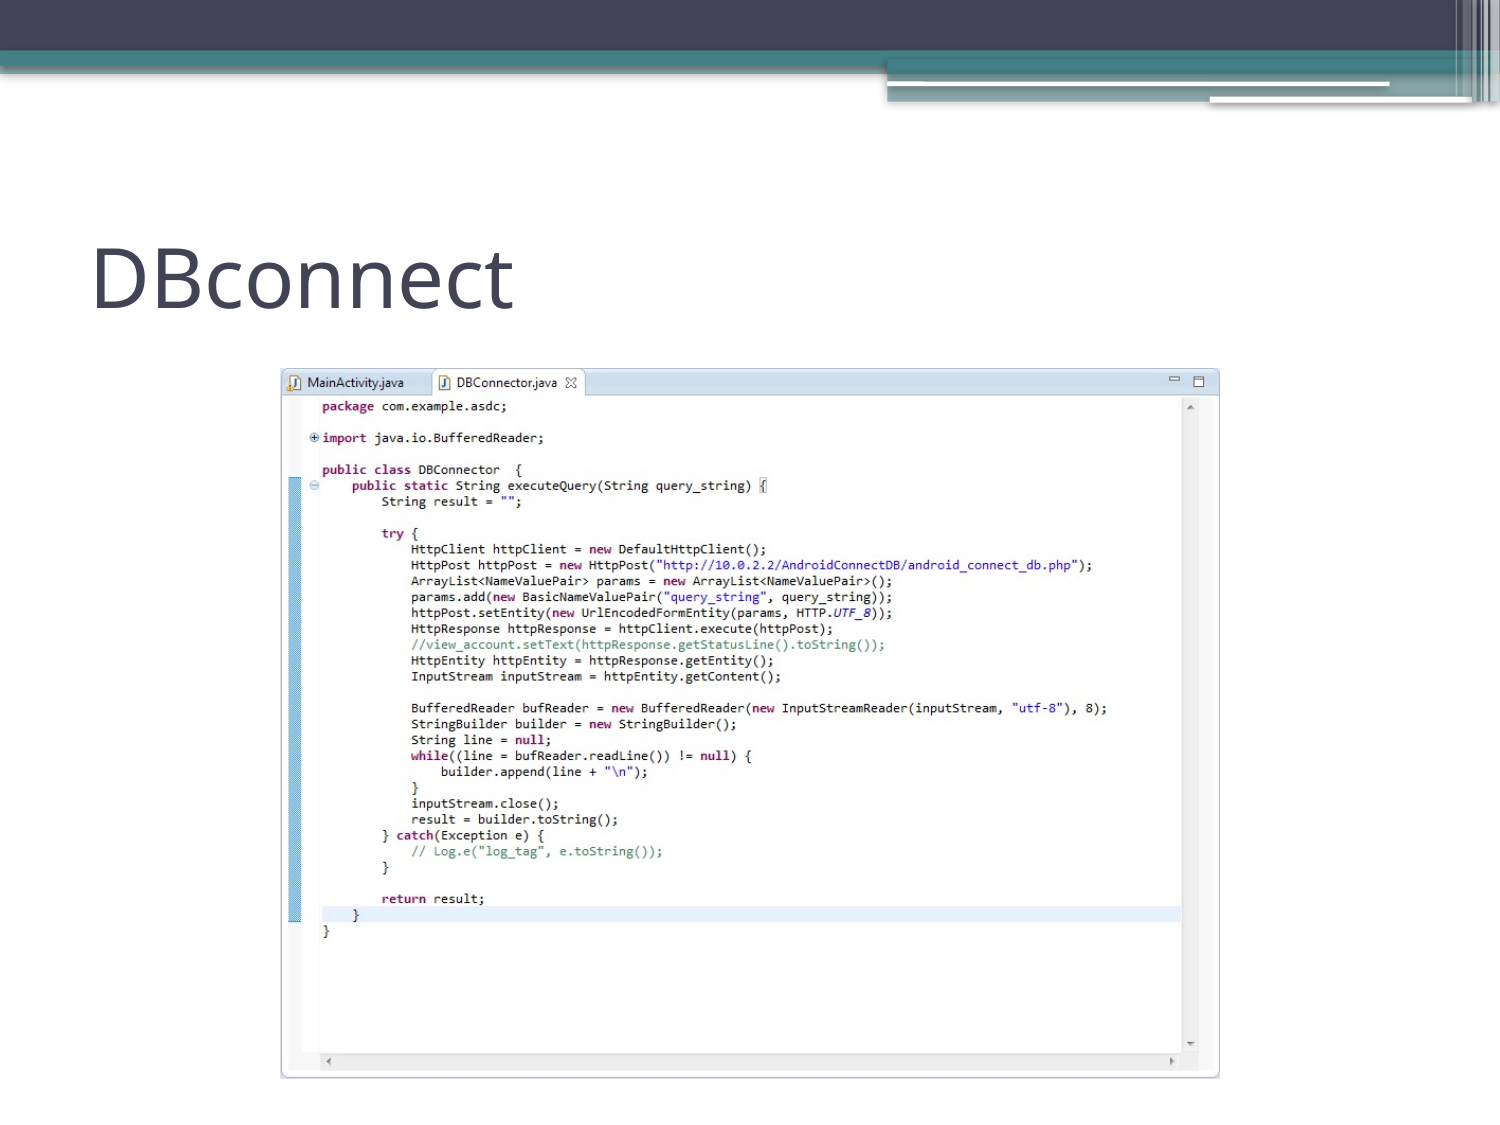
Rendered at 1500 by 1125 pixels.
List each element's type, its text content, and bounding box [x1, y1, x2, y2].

title DBconnect [75, 187, 1425, 363]
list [280, 368, 1220, 1079]
